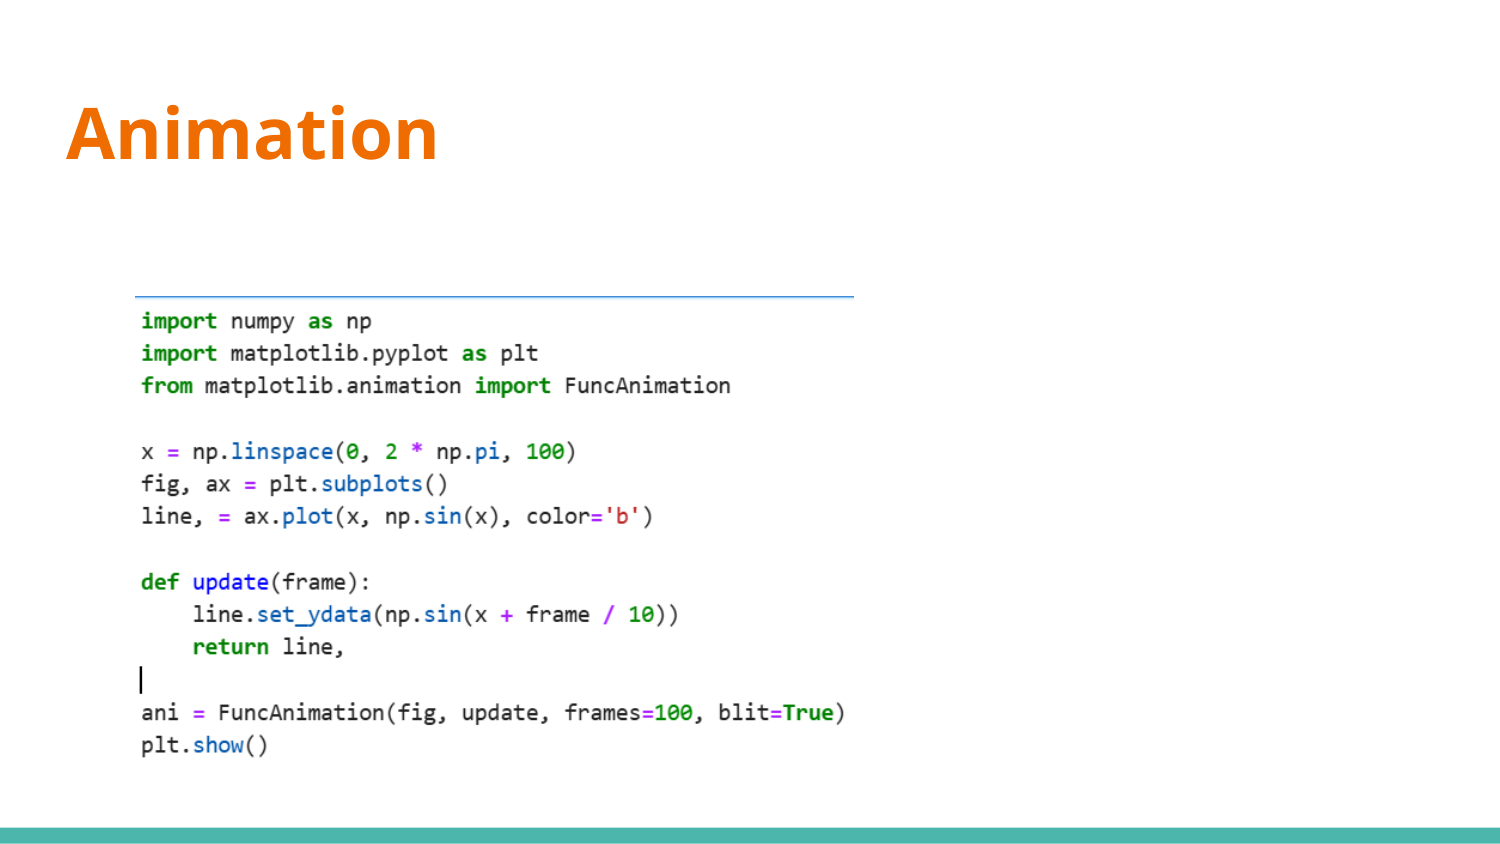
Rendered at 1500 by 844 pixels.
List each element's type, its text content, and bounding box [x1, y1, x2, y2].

title Animation [51, 72, 1449, 189]
picture [135, 295, 854, 767]
